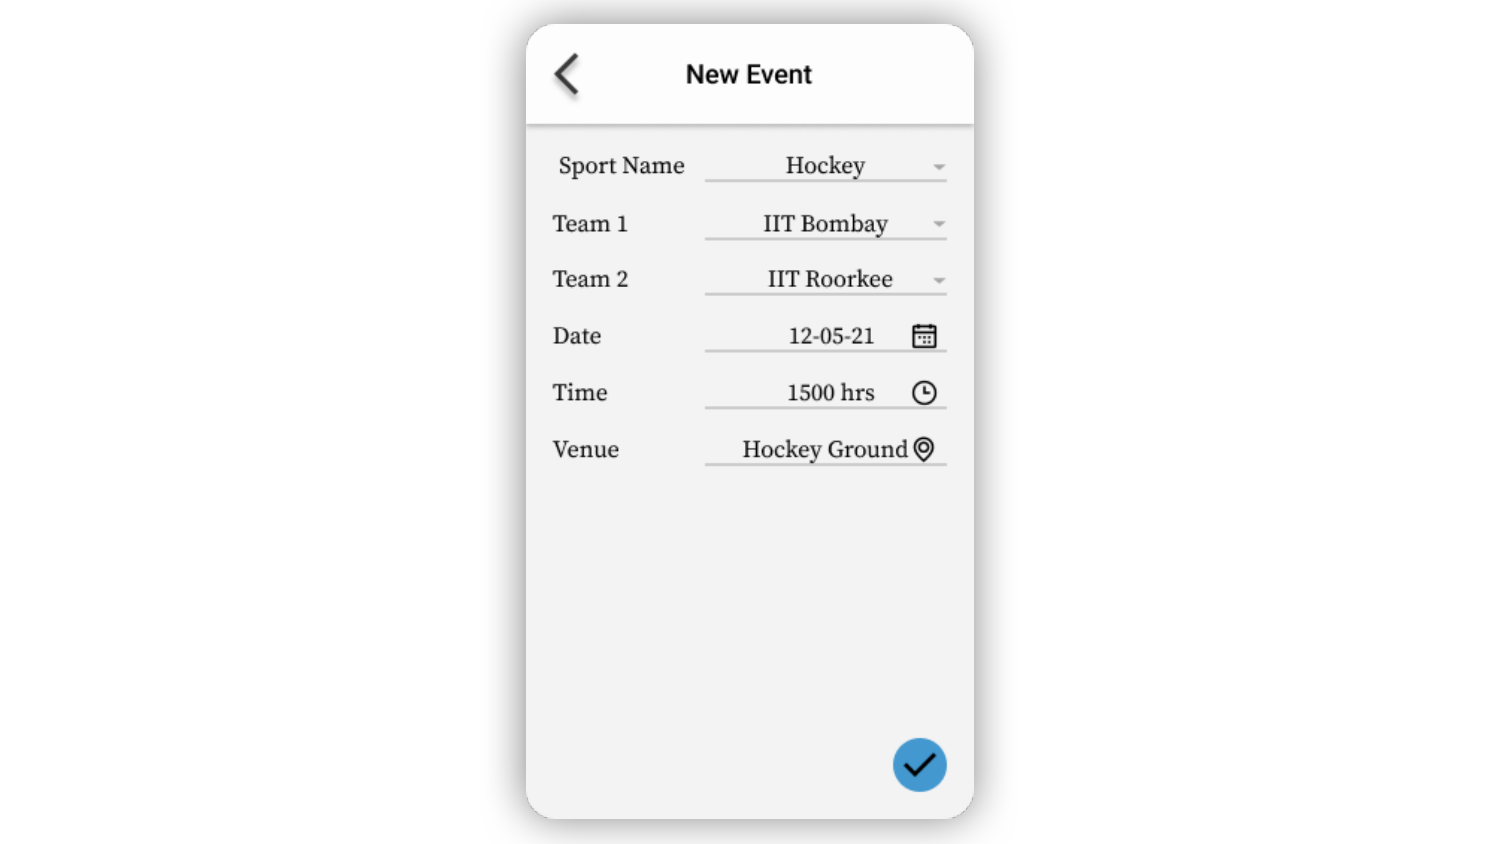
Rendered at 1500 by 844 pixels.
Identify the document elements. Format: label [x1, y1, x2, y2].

picture [525, 24, 974, 819]
